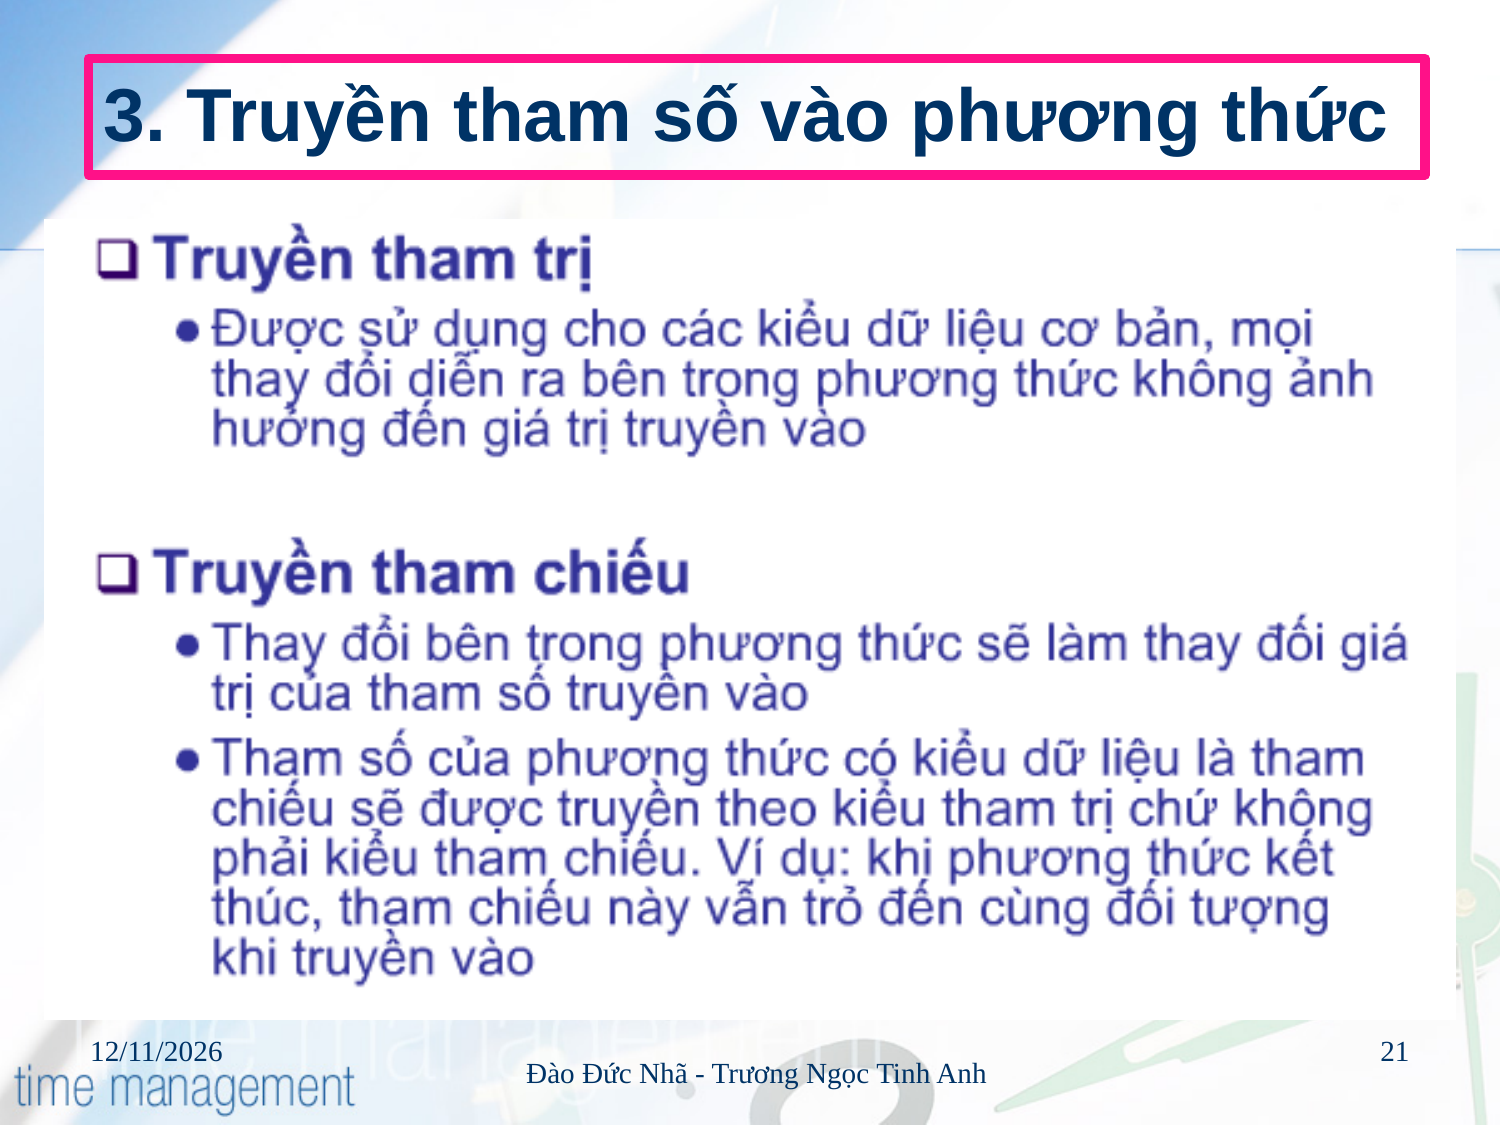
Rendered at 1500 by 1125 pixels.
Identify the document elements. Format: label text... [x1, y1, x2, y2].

picture [0, 0, 1500, 1125]
text_box 3. Truyền tham số vào phương thức [88, 58, 1425, 175]
footer Đào Đức Nhã - Trương Ngọc Tinh Anh [500, 1046, 1013, 1125]
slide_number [75, 1024, 425, 1103]
slide_number 21 [1074, 1024, 1425, 1103]
